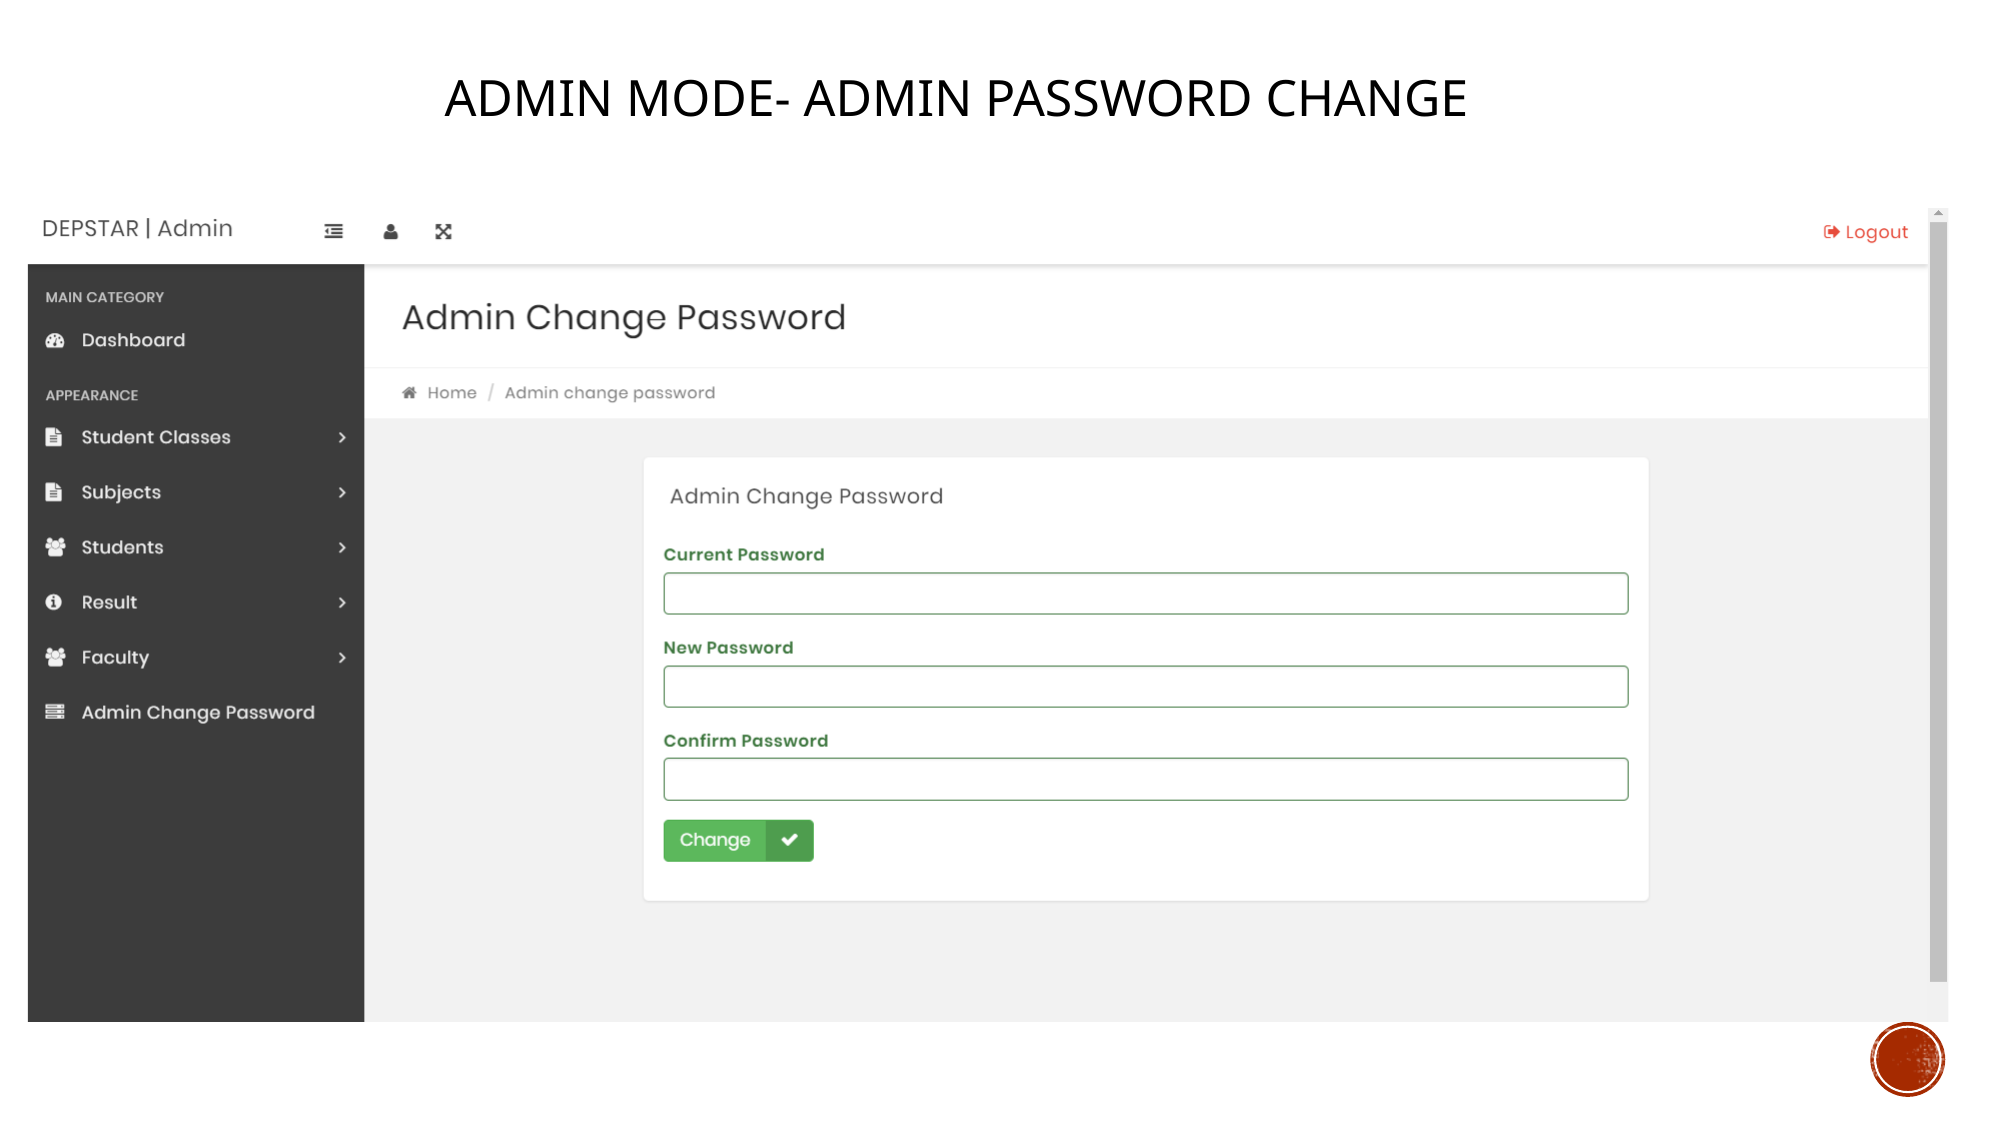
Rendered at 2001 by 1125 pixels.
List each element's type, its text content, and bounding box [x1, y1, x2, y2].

title Admin Mode- Admin Password Change [94, 36, 1820, 165]
picture [27, 208, 1947, 1021]
slide_number 15 [1516, 1065, 1967, 1125]
